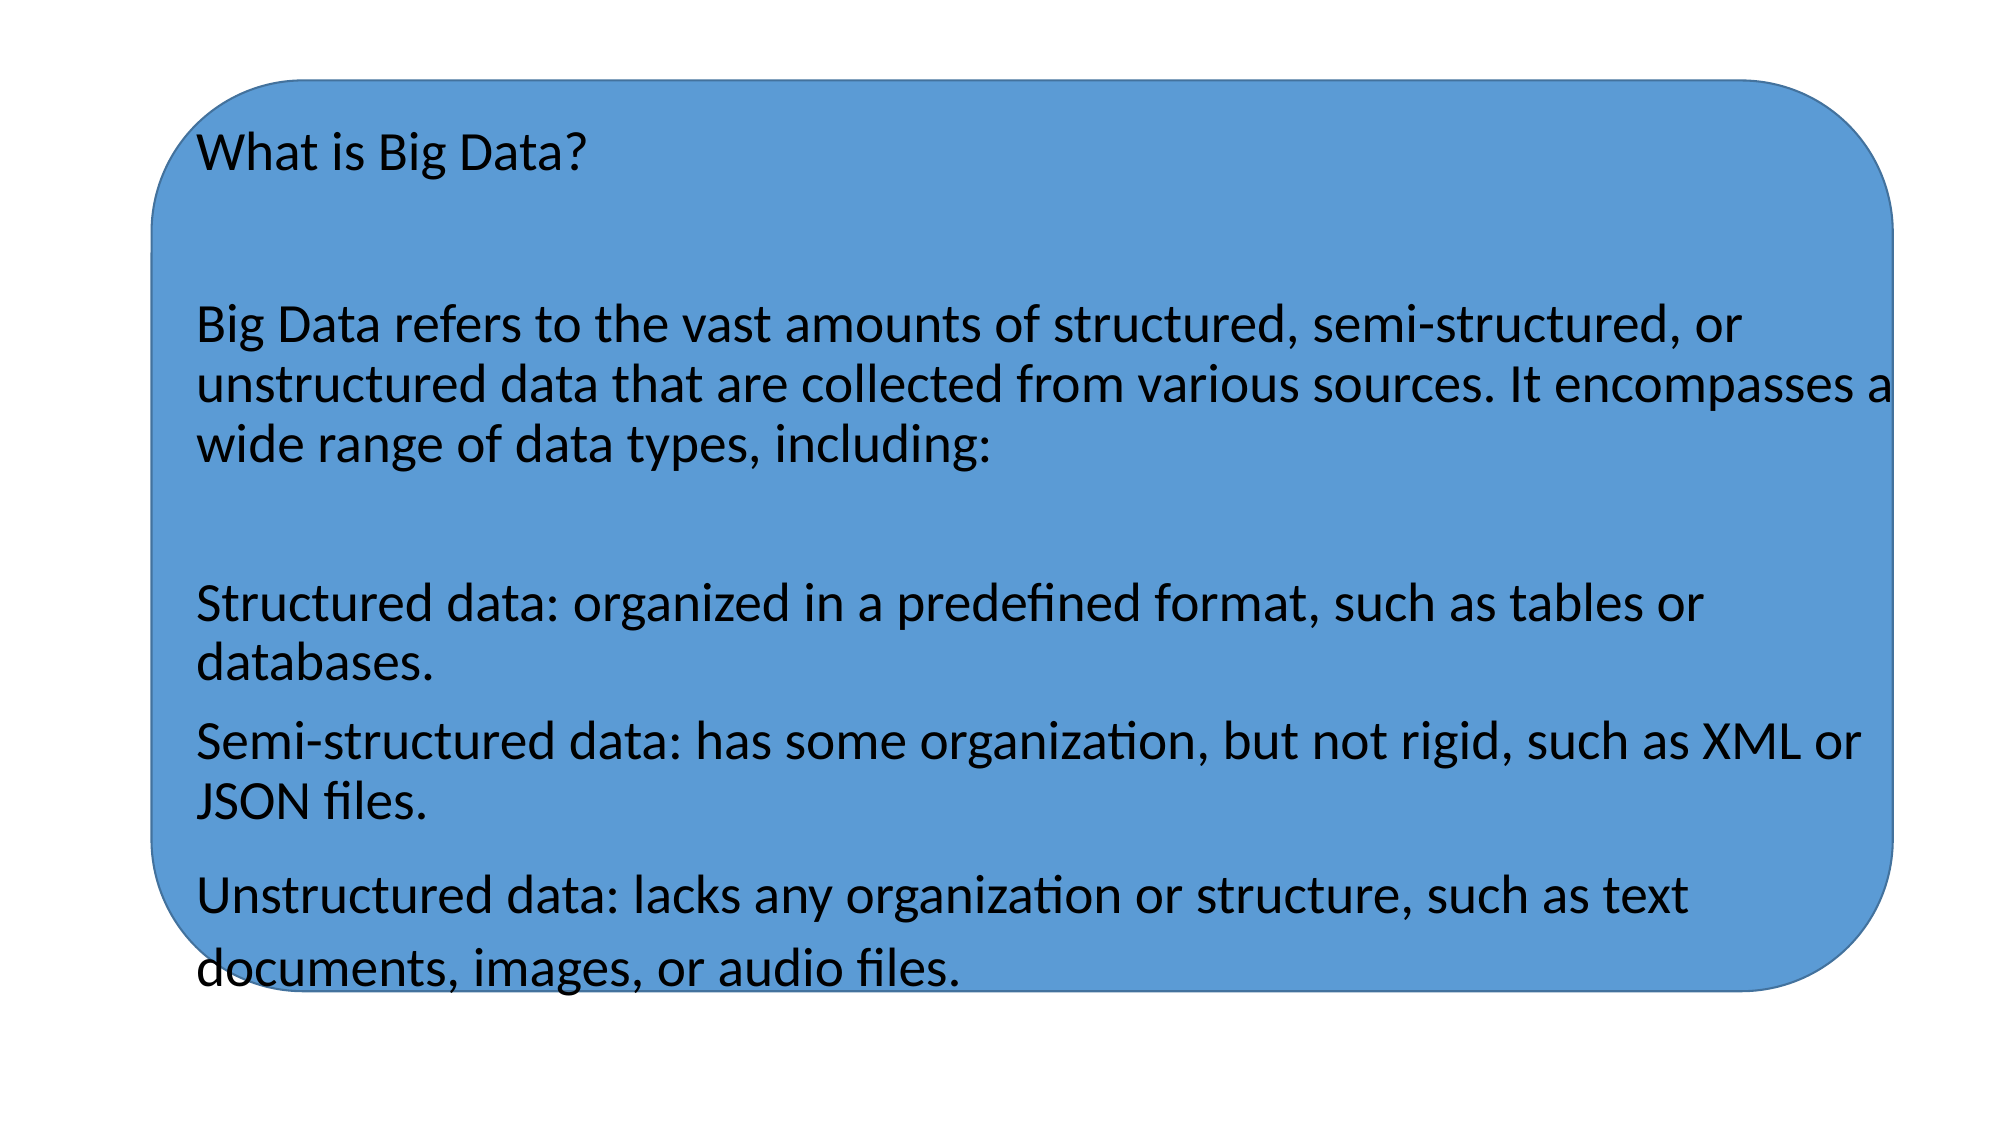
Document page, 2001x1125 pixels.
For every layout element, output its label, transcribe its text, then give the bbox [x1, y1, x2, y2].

text_box [205, 79, 1839, 115]
list What is Big Data? Big Data refers to the vast amounts of structured, semi-structured, or unstructured data that are collected from various sources. It encompasses a wide range of data types, including: Structured data: organized in a predefined format, such as tables or databases. Semi-structured data: has some organization, but not rigid, such as XML or JSON files. Unstructured data: lacks any organization or structure, such as text documents, images, or audio files. [180, 115, 1957, 1012]
text_box [150, 141, 180, 930]
